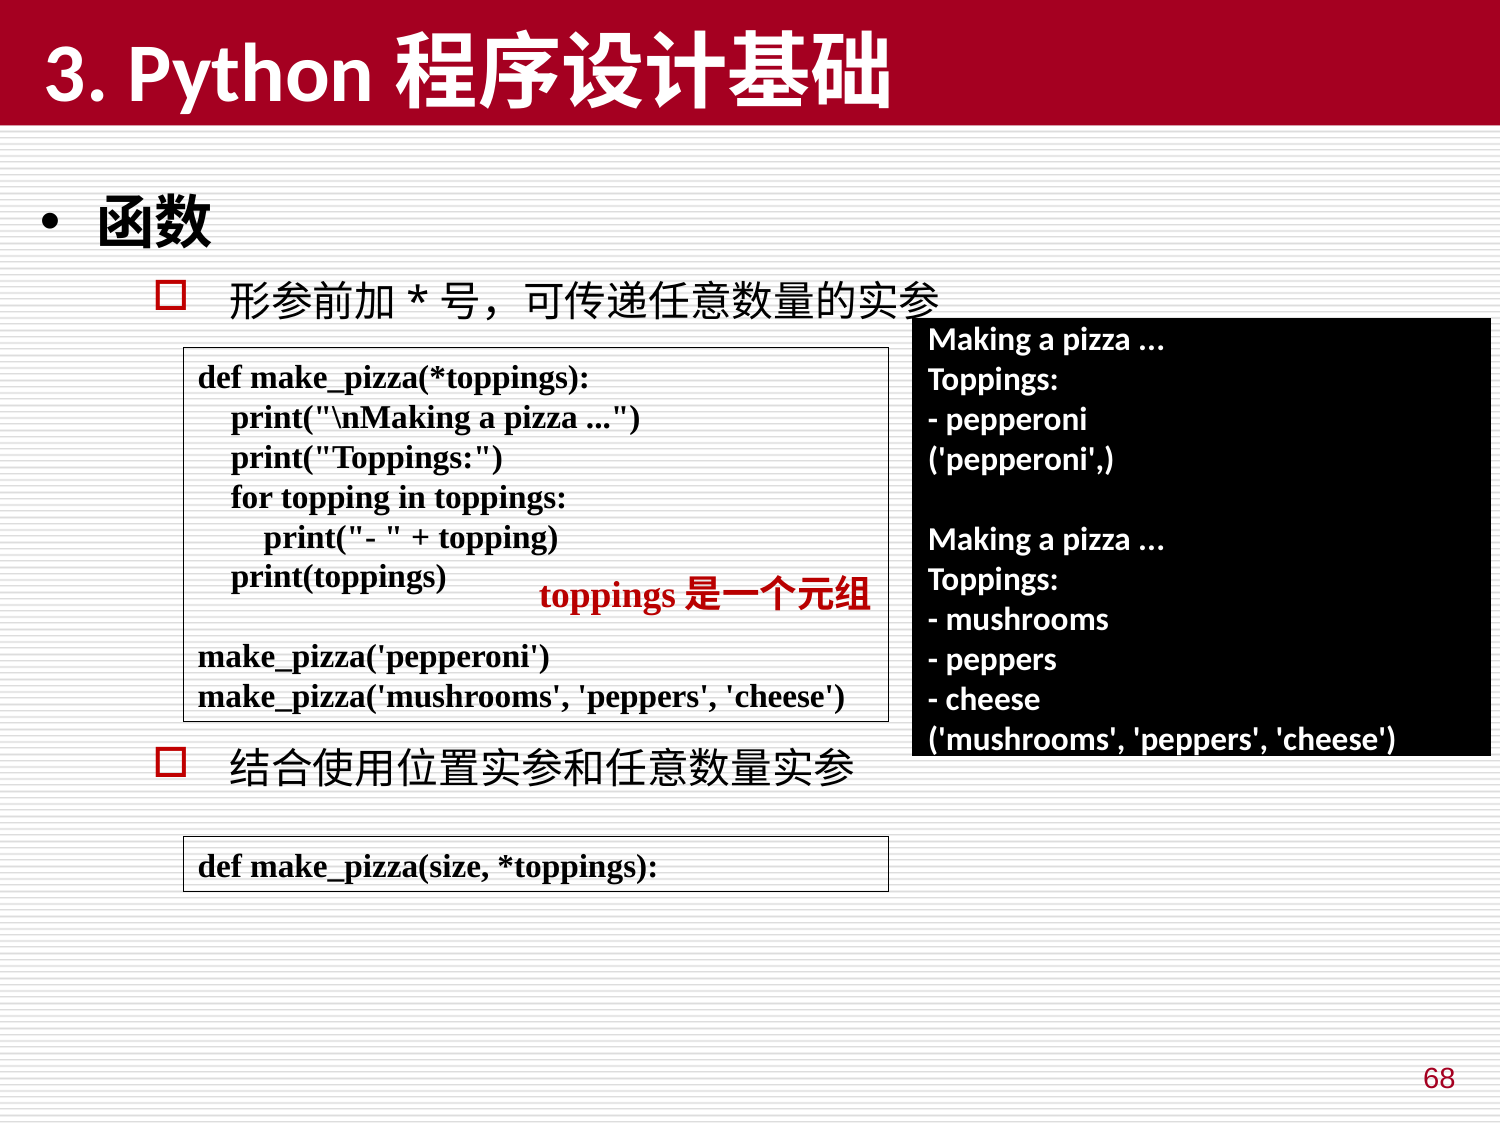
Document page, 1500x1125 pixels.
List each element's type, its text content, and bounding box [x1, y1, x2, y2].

slide_number 68 [1145, 1052, 1471, 1112]
text_box 函数 [25, 177, 1435, 263]
title 3. Python程序设计基础 [0, 0, 1500, 126]
picture [0, 126, 1500, 1125]
text_box def make_pizza(size, *toppings): [183, 836, 889, 892]
list 形参前加*号，可传递任意数量的实参 结合使用位置实参和任意数量实参 [137, 267, 1490, 914]
text_box toppings是一个元组 [524, 562, 888, 623]
text_box Making a pizza ... Toppings: - pepperoni ('pepperoni',) Making a pizza ... Toppings: - mushrooms - peppers - cheese ('mushrooms', 'peppers', 'cheese') [912, 318, 1491, 756]
text_box def make_pizza(*toppings): print("\nMaking a pizza ...") print("Toppings:") for topping in toppings: print("- " + topping) print(toppings) make_pizza('pepperoni') make_pizza('mushrooms', 'peppers', 'cheese') [183, 347, 889, 722]
